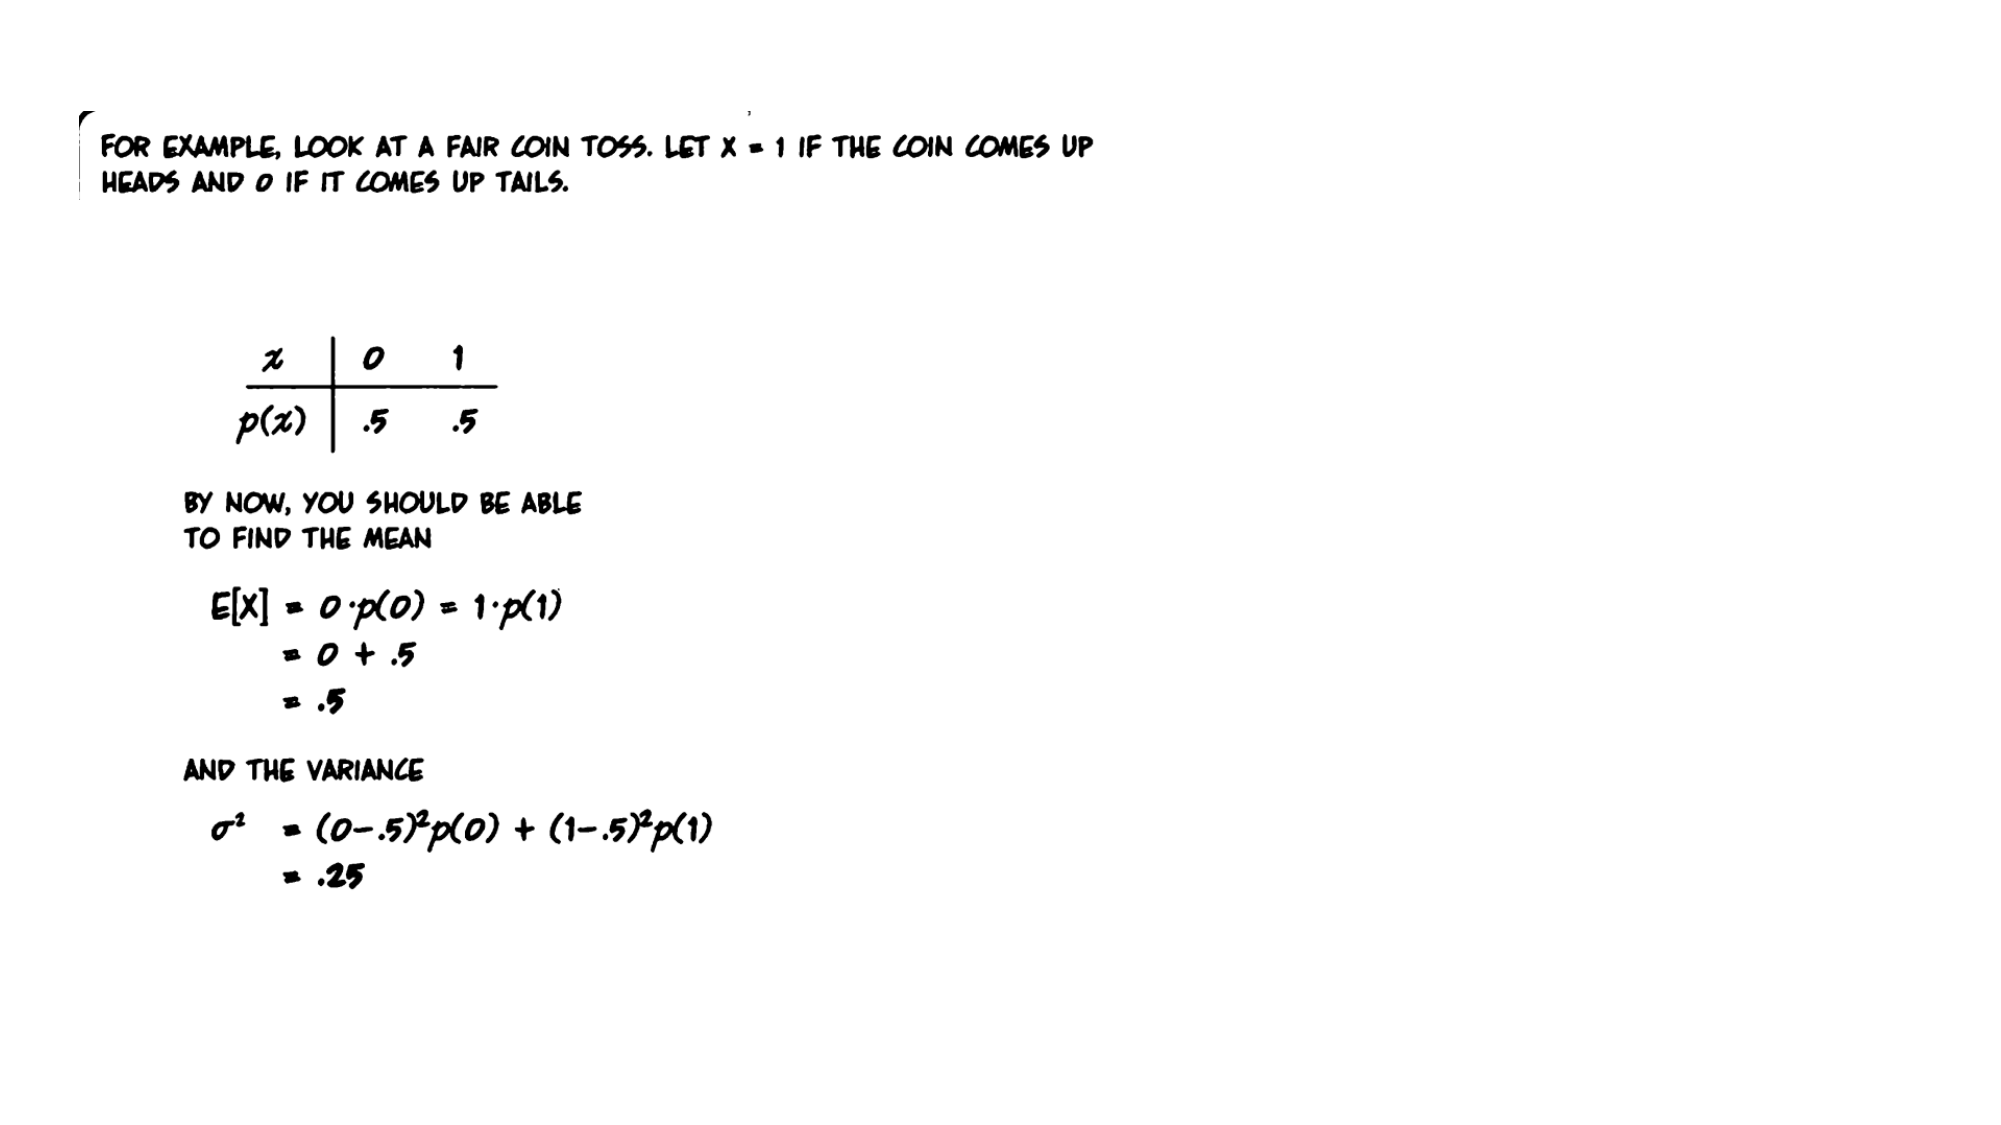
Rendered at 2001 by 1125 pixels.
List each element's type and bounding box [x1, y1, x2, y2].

picture [79, 111, 1099, 200]
picture [175, 320, 755, 909]
